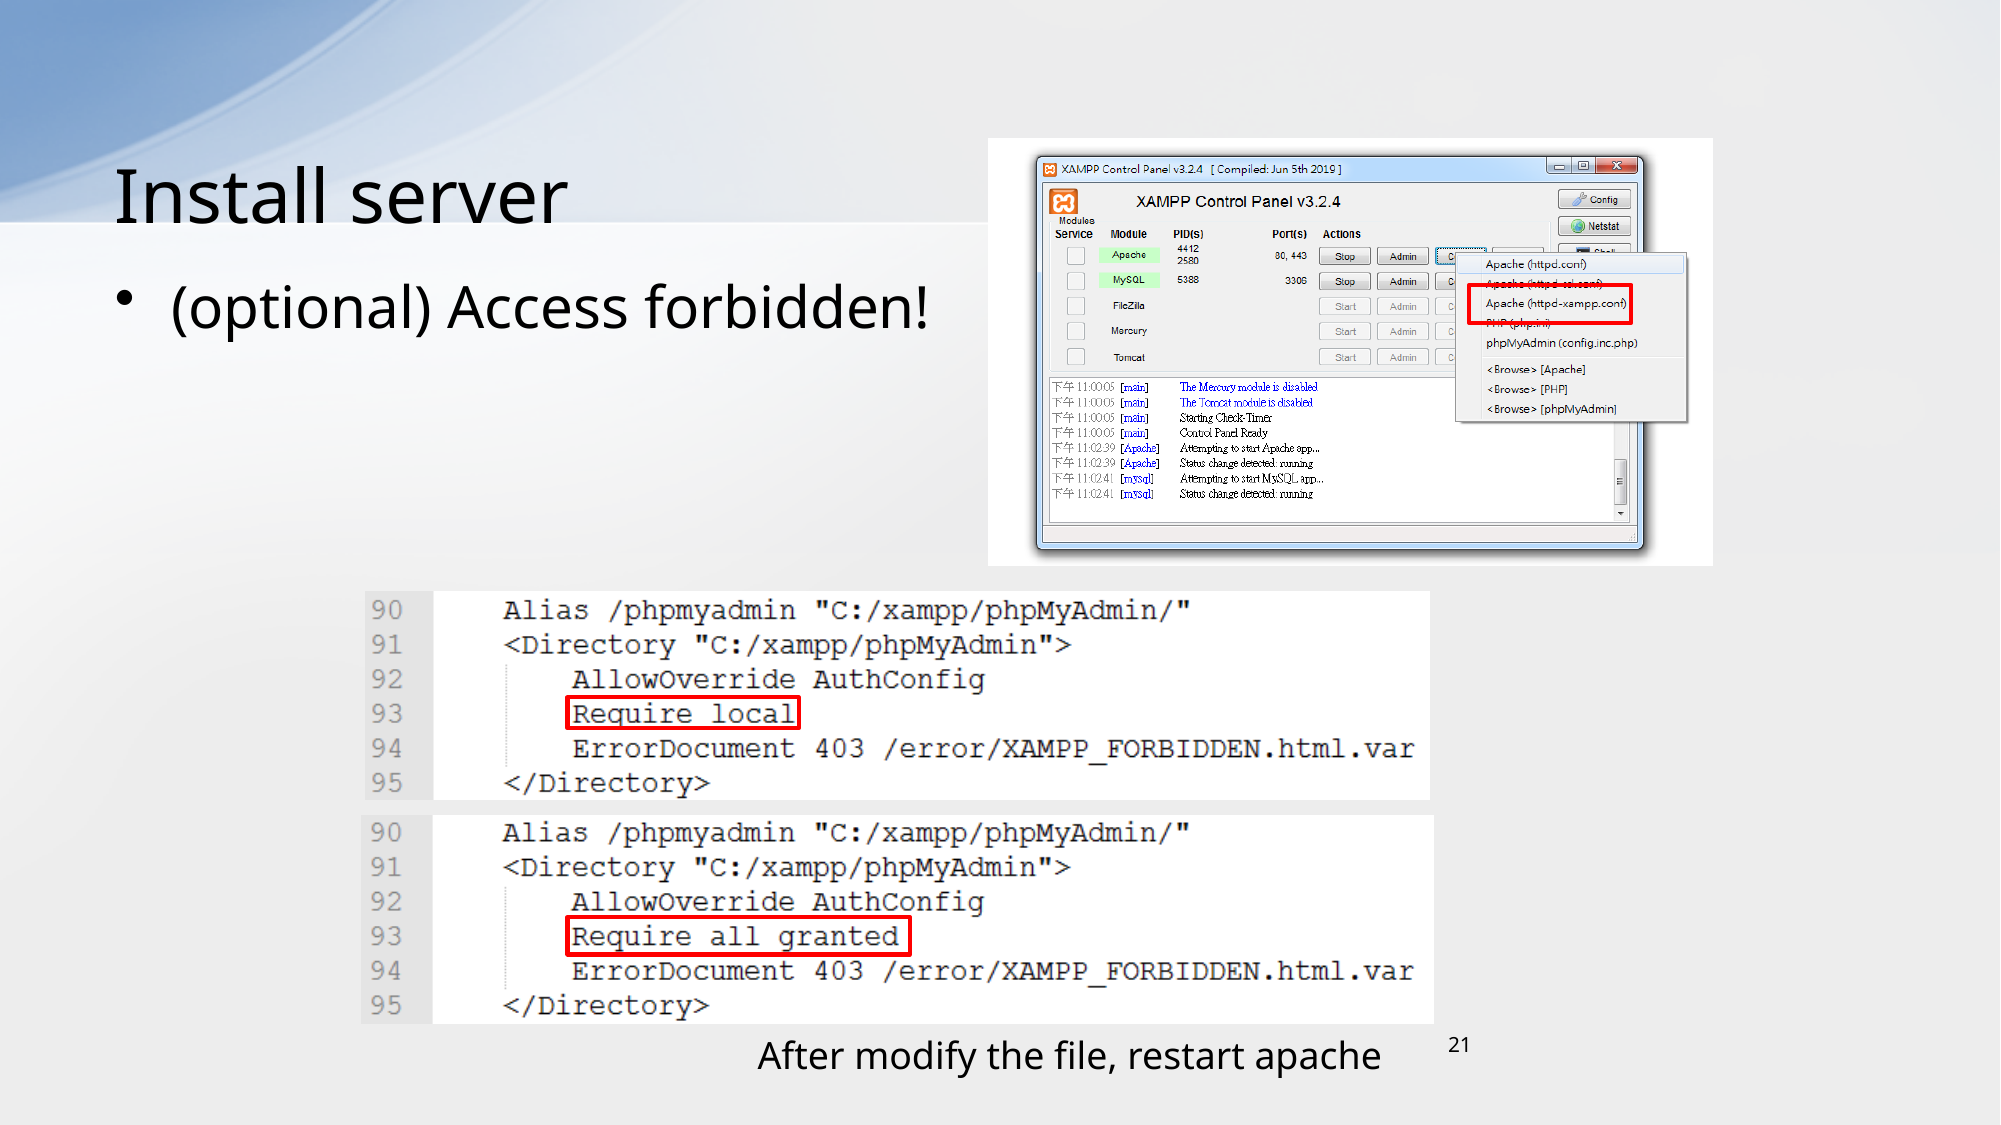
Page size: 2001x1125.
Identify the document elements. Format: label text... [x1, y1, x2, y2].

slide_number 21 [1433, 1024, 1900, 1103]
title Install server [99, 58, 1900, 247]
picture [0, 0, 2000, 1125]
list (optional) Access forbidden! [99, 262, 1900, 1005]
text_box After modify the file, restart apache [742, 1037, 1398, 1085]
